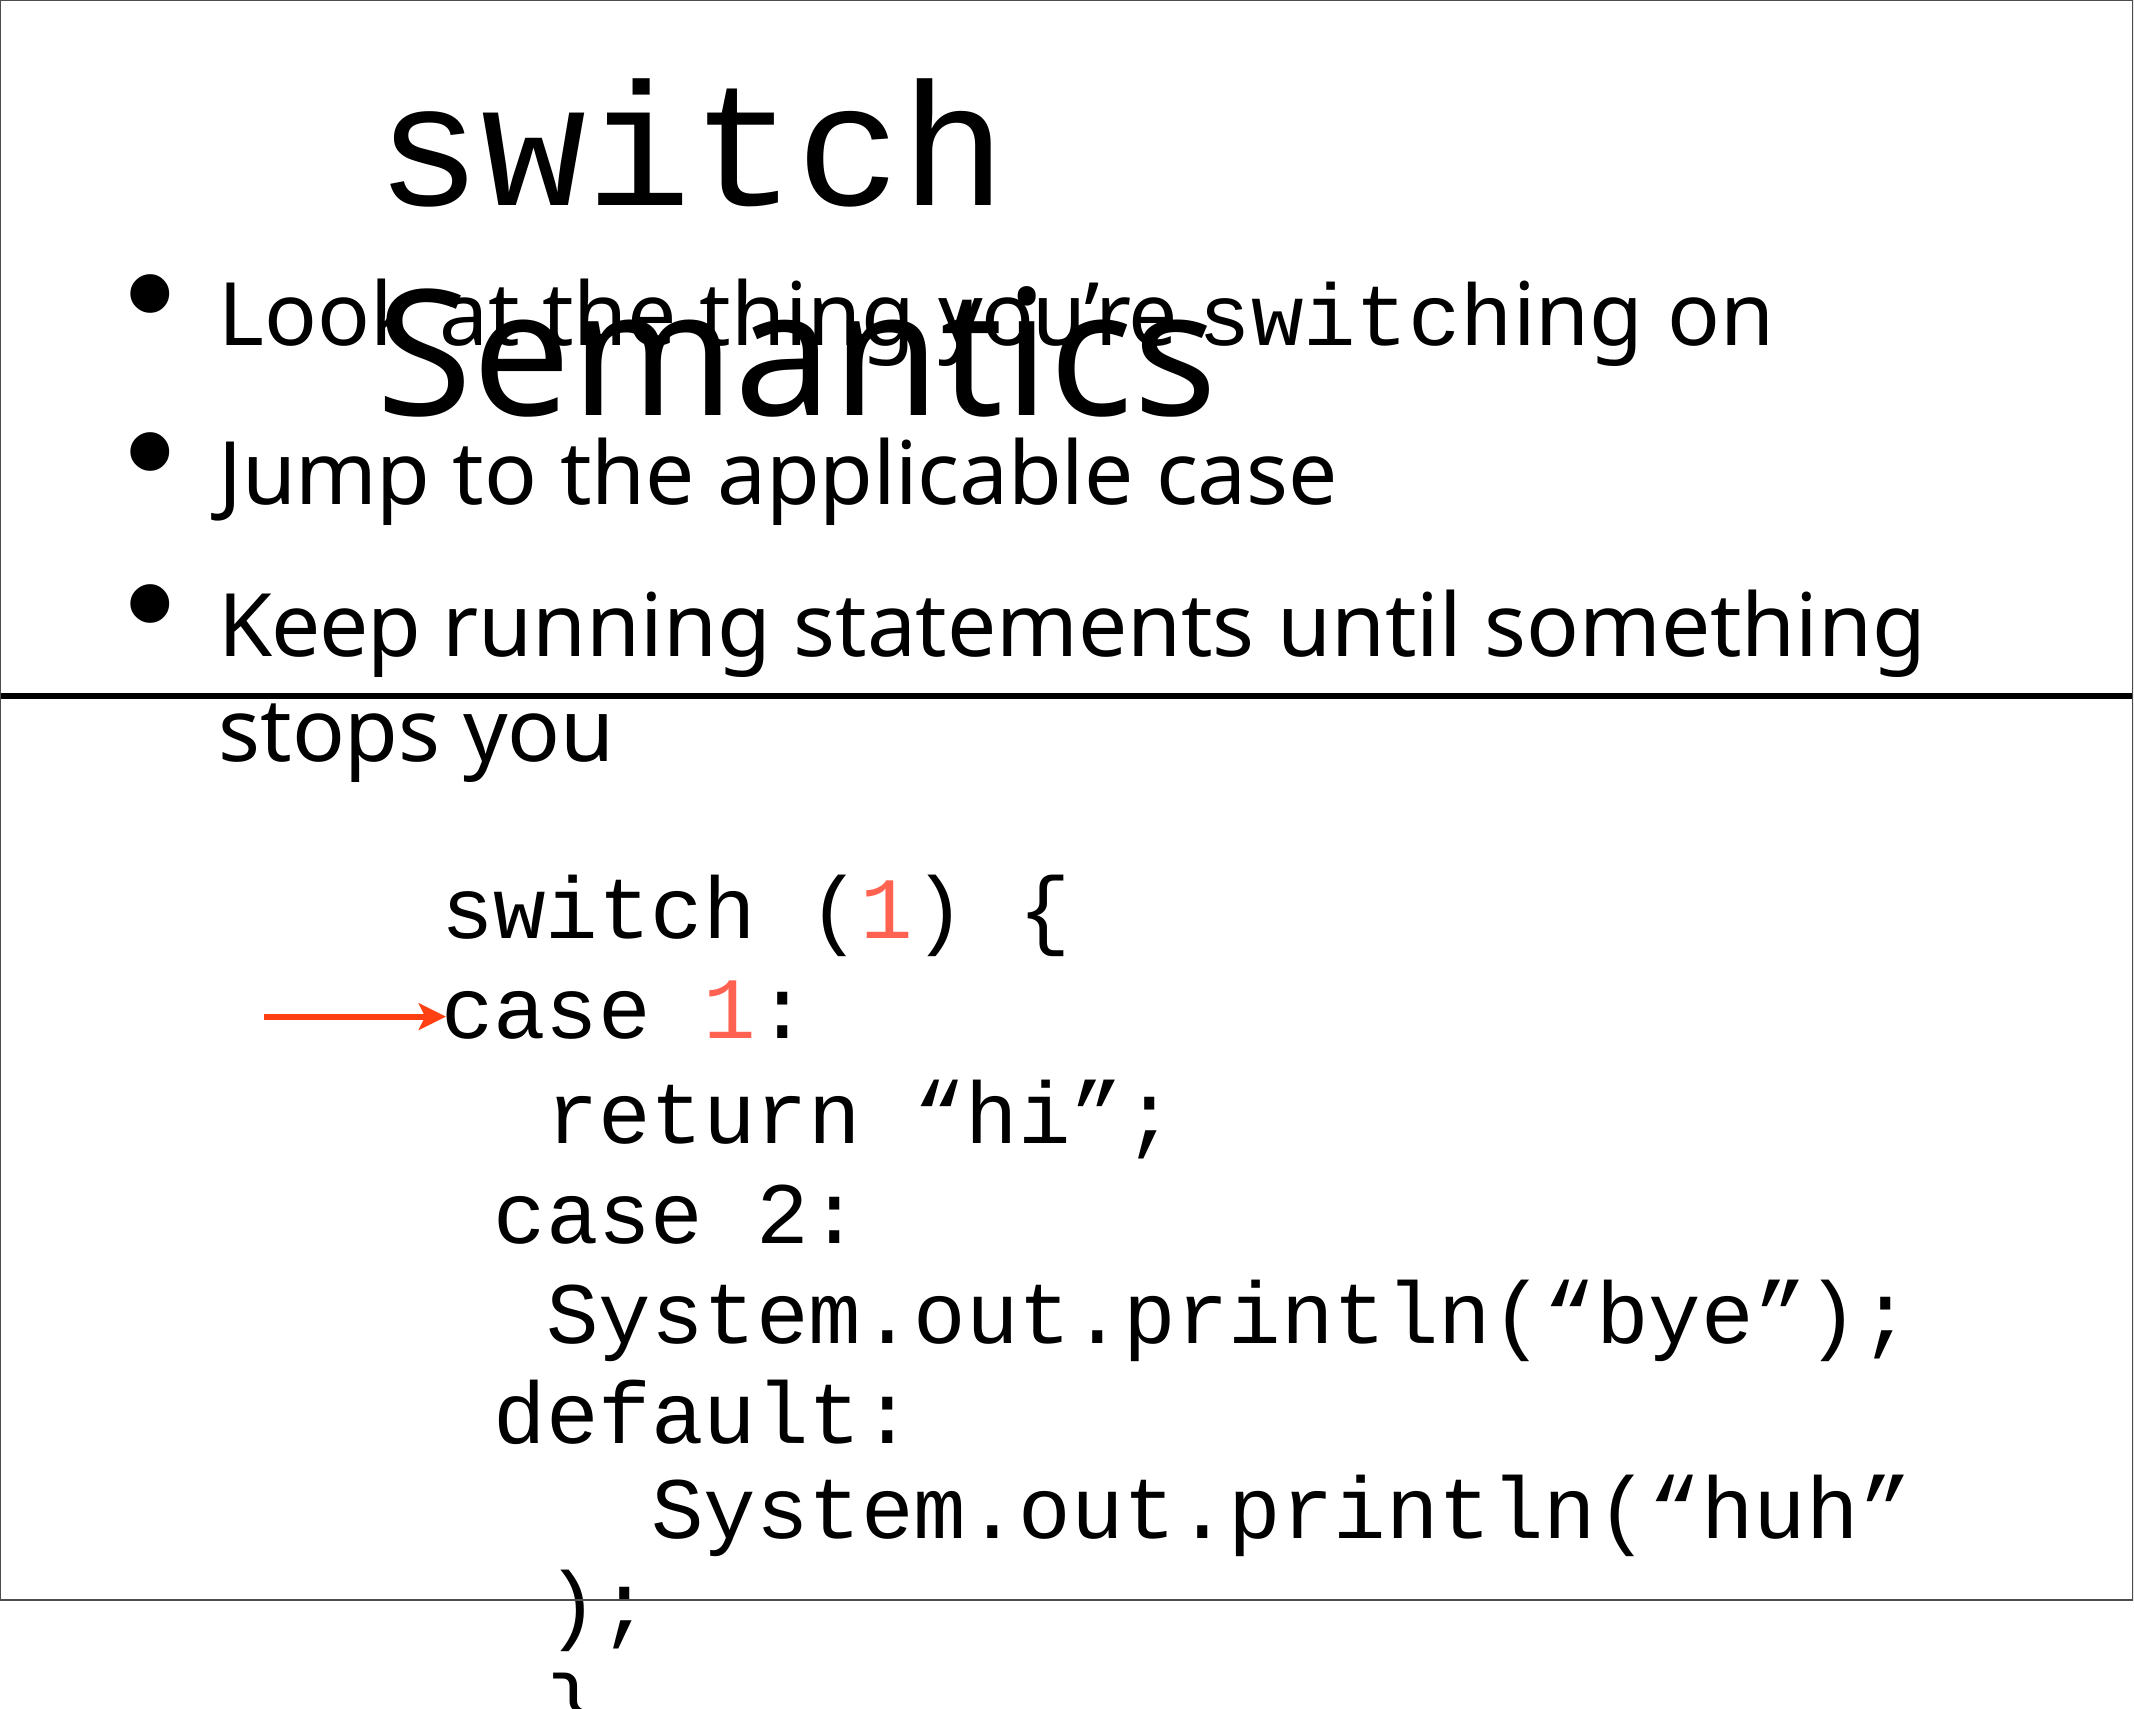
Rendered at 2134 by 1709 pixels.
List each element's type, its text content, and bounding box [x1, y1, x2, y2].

text_box Look at the thing you’re switching on Jump to the applicable case Keep running statements until something stops you switch (1) { case 1: return “hi”; case 2: System.out.println(“bye”); default: System.out.println(“huh”); } [118, 1600, 2080, 1709]
text_box [0, 0, 2134, 1600]
